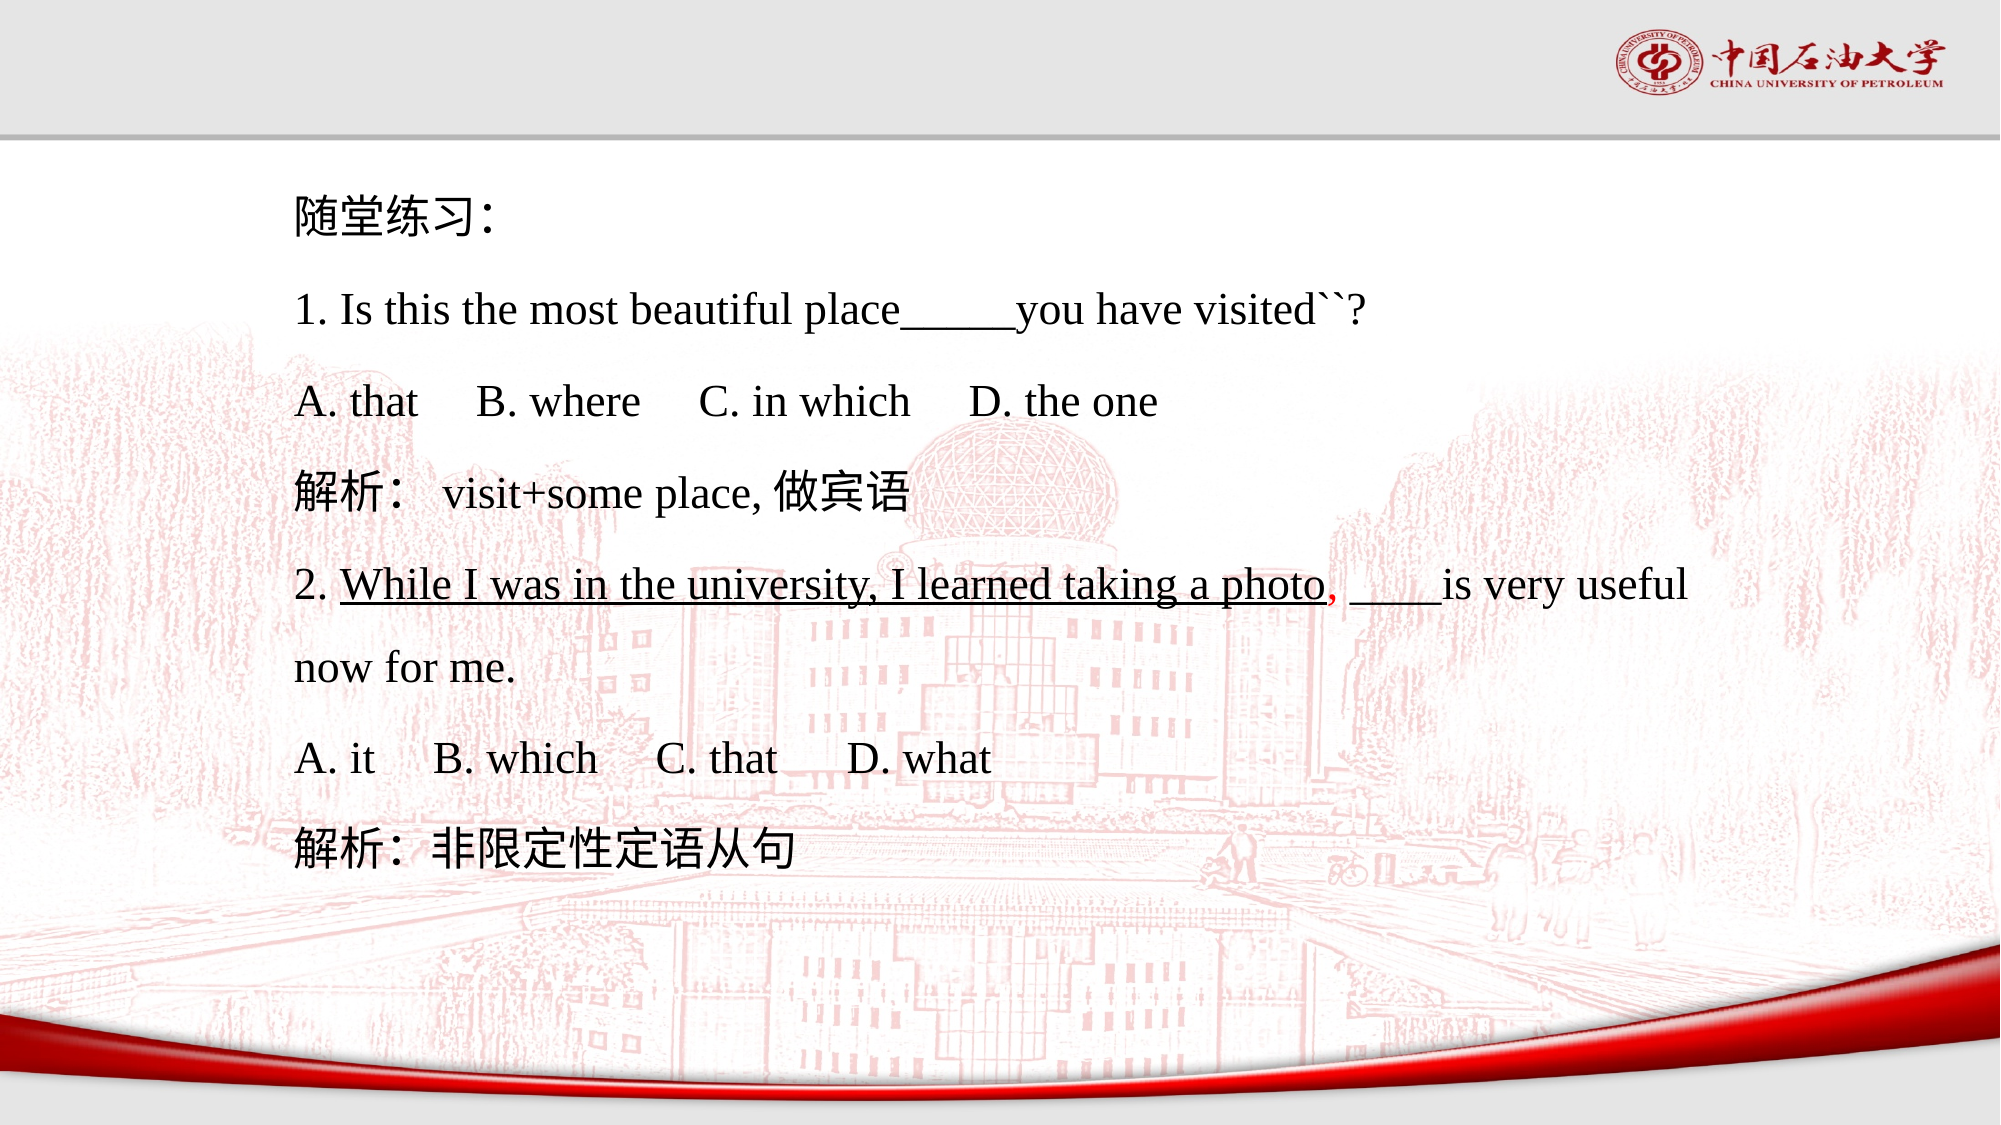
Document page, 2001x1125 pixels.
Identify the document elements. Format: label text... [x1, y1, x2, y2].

picture [0, 0, 2000, 1125]
list 随堂练习： 1. Is this the most beautiful place_____you have visited``? A. that B. where C. in which D. the one 解析：visit+some place,做宾语 2. While I was in the university, I learned taking a photo, ____is very useful now for me. A. it B. which C. that D. what 解析：非限定性定语从句 [278, 152, 1722, 1125]
title [155, 34, 1844, 134]
